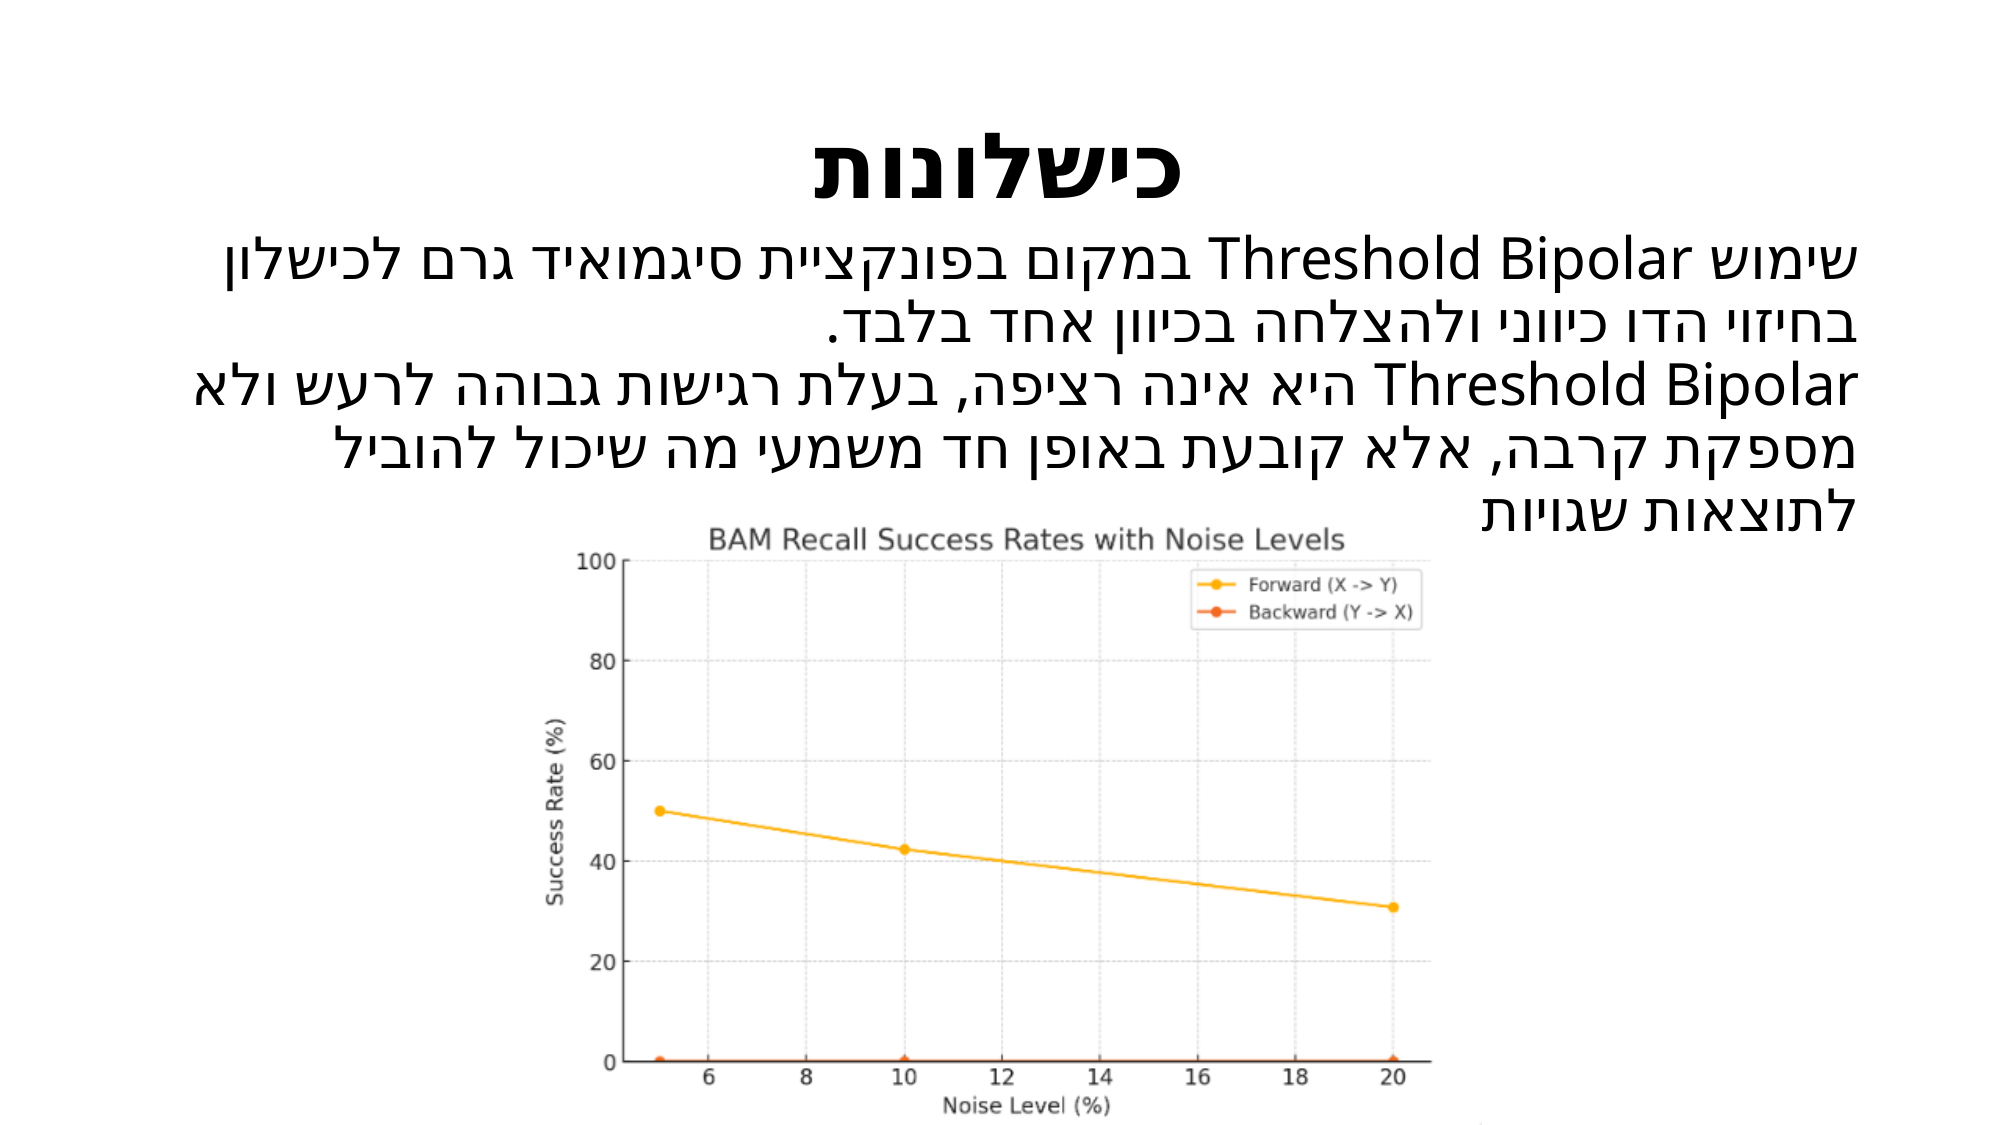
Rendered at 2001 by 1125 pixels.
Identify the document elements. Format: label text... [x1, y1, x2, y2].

picture [518, 518, 1482, 1125]
list שימוש Threshold Bipolar במקום בפונקציית סיגמואיד גרם לכישלון בחיזוי הדו כיווני ולהצלחה בכיוון אחד בלבד. Threshold Bipolar היא אינה רציפה, בעלת רגישות גבוהה לרעש ולא מספקת קרבה, אלא קובעת באופן חד משמעי מה שיכול להוביל לתוצאות שגויות. [149, 222, 1875, 936]
title כישלונות [137, 59, 1863, 278]
